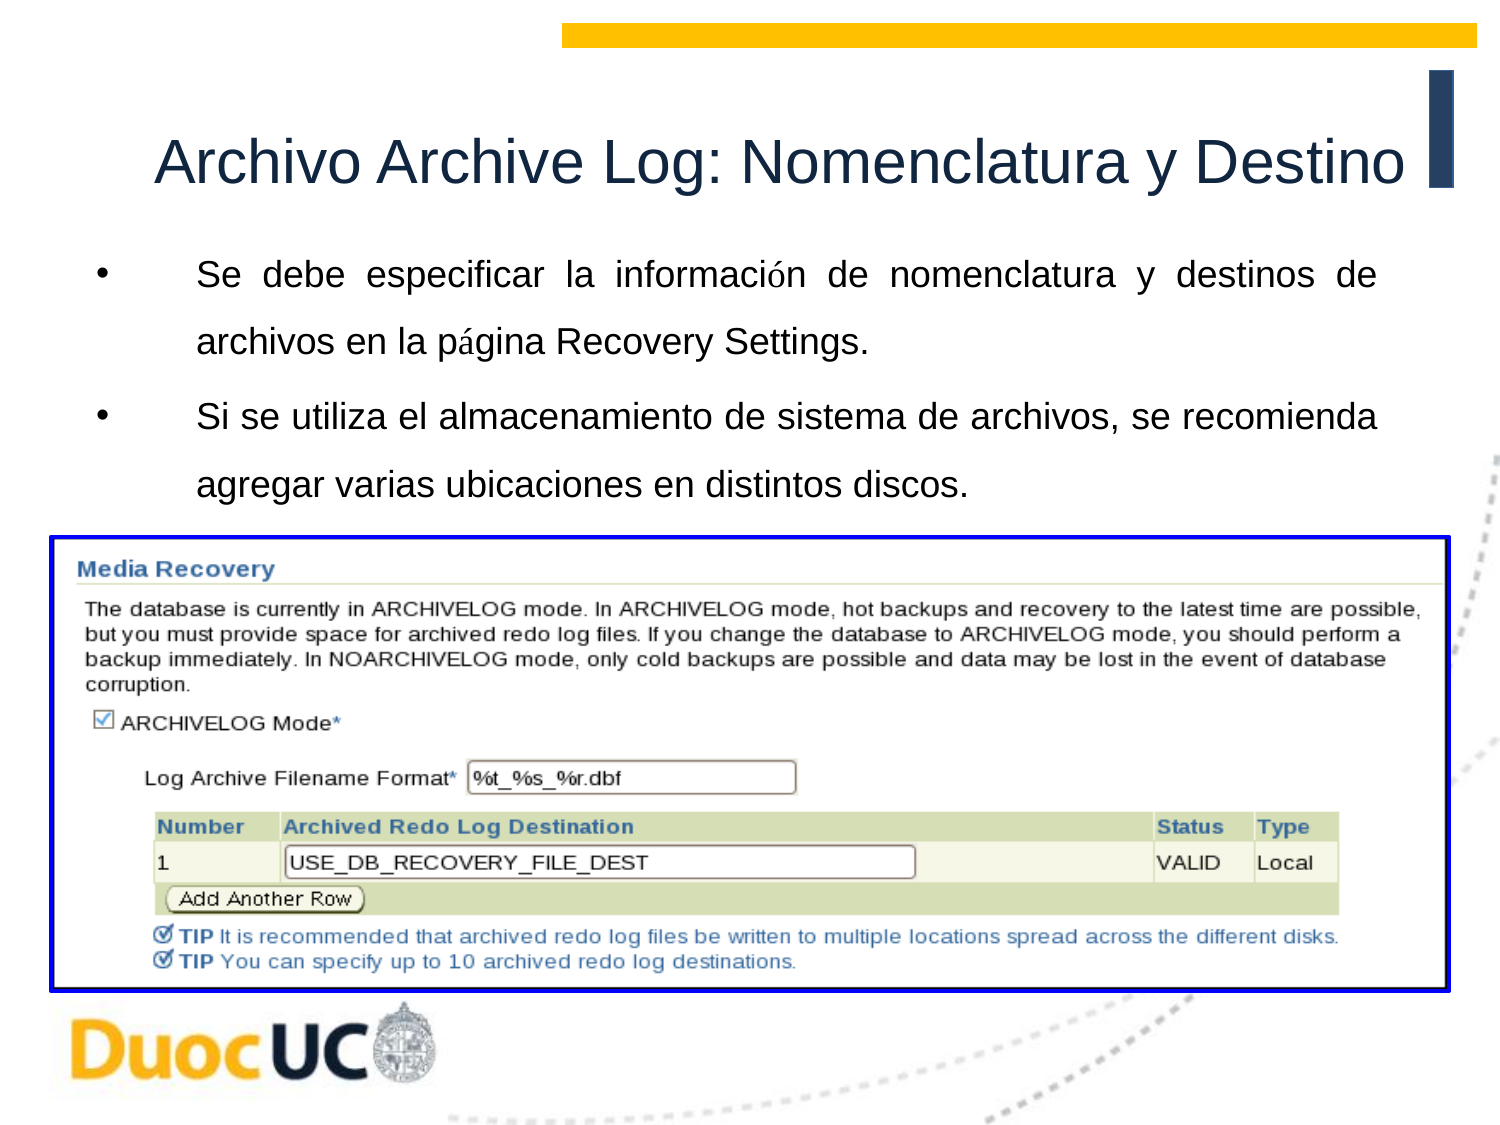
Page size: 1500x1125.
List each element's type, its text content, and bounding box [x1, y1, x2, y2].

text_box Se debe especificar la información de nomenclatura y destinos de archivos en la página Recovery Settings. Si se utiliza el almacenamiento de sistema de archivos, se recomienda agregar varias ubicaciones en distintos discos. [81, 219, 1393, 535]
picture [0, 0, 1500, 1125]
title Archivo Archive Log: Nomenclatura y Destino [100, 38, 1424, 280]
